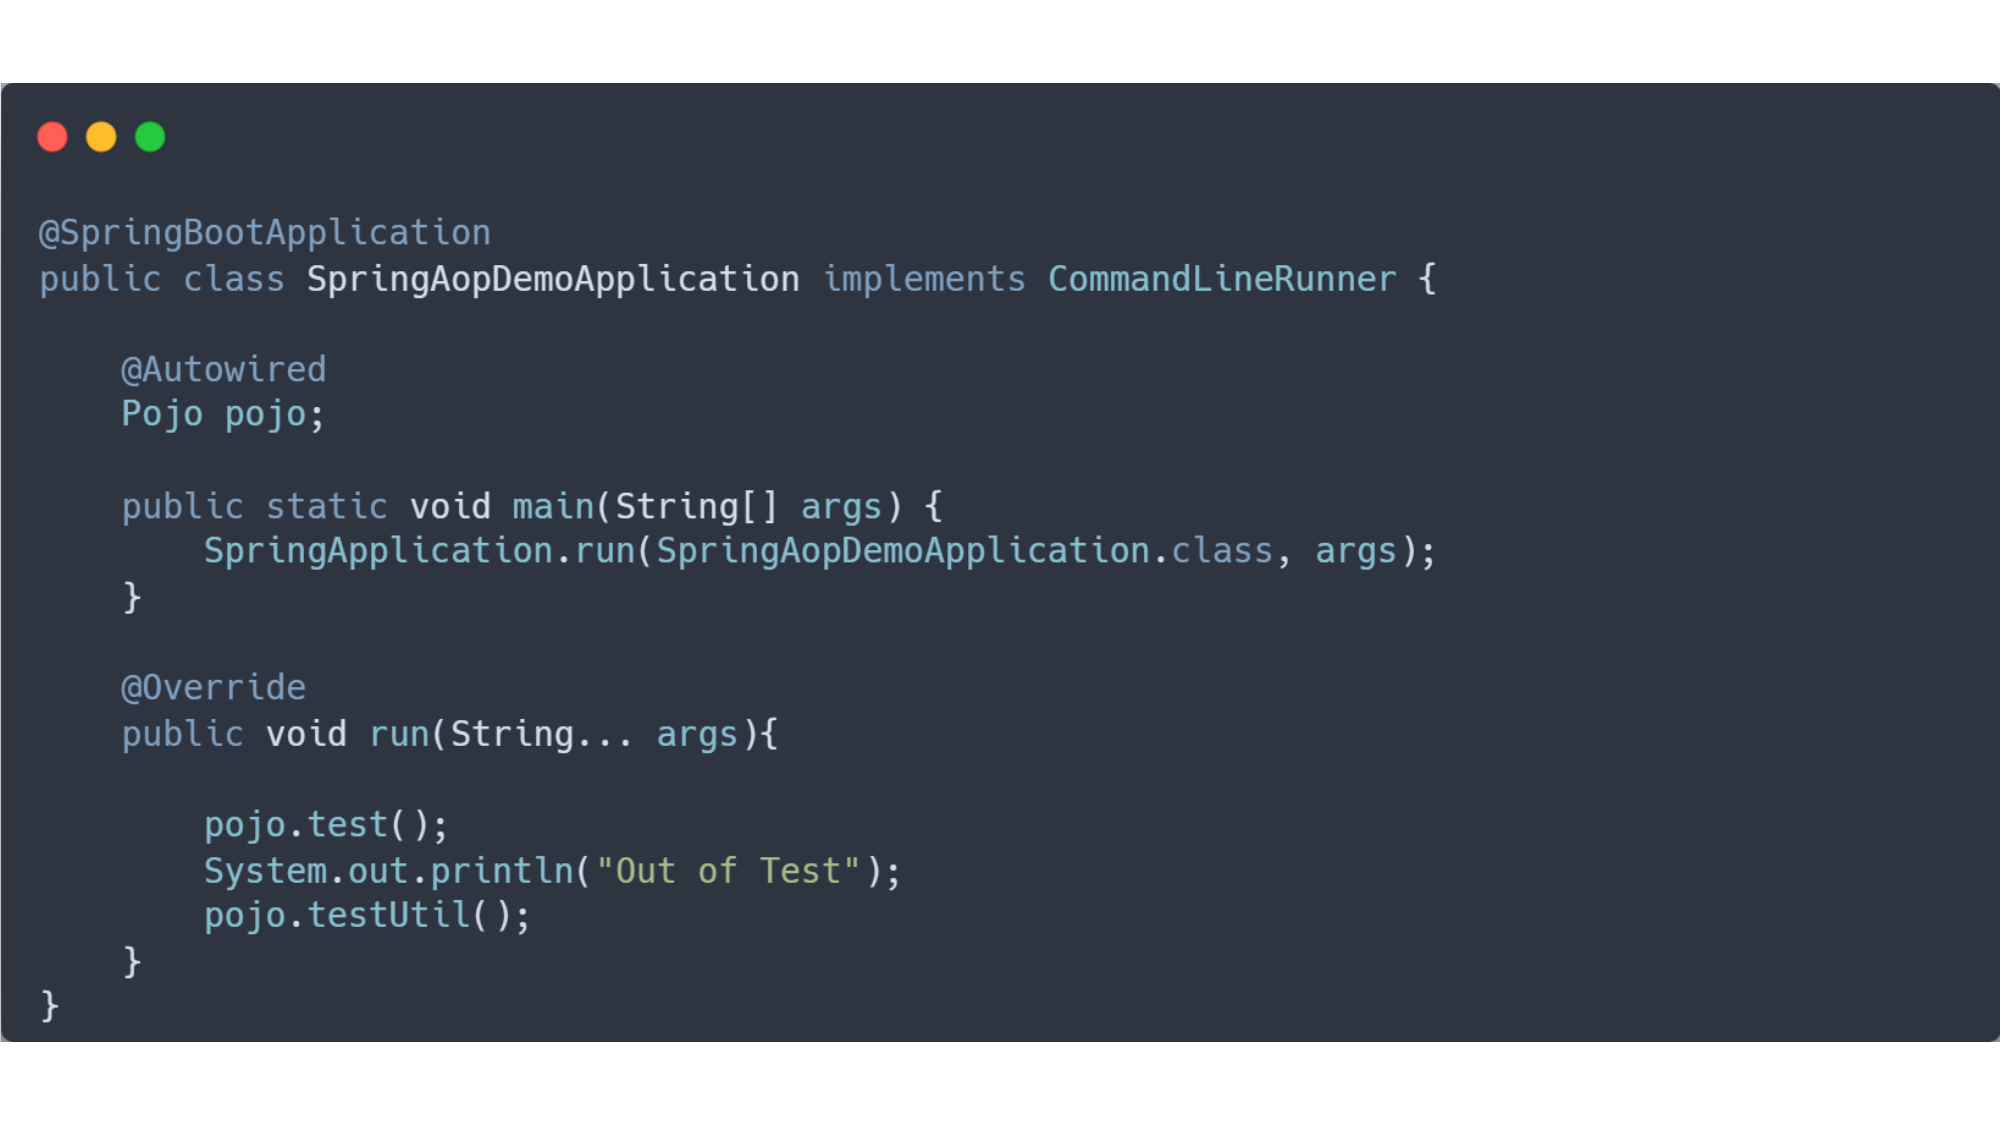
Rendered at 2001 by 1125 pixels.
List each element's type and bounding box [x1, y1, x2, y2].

picture [0, 83, 2000, 1042]
